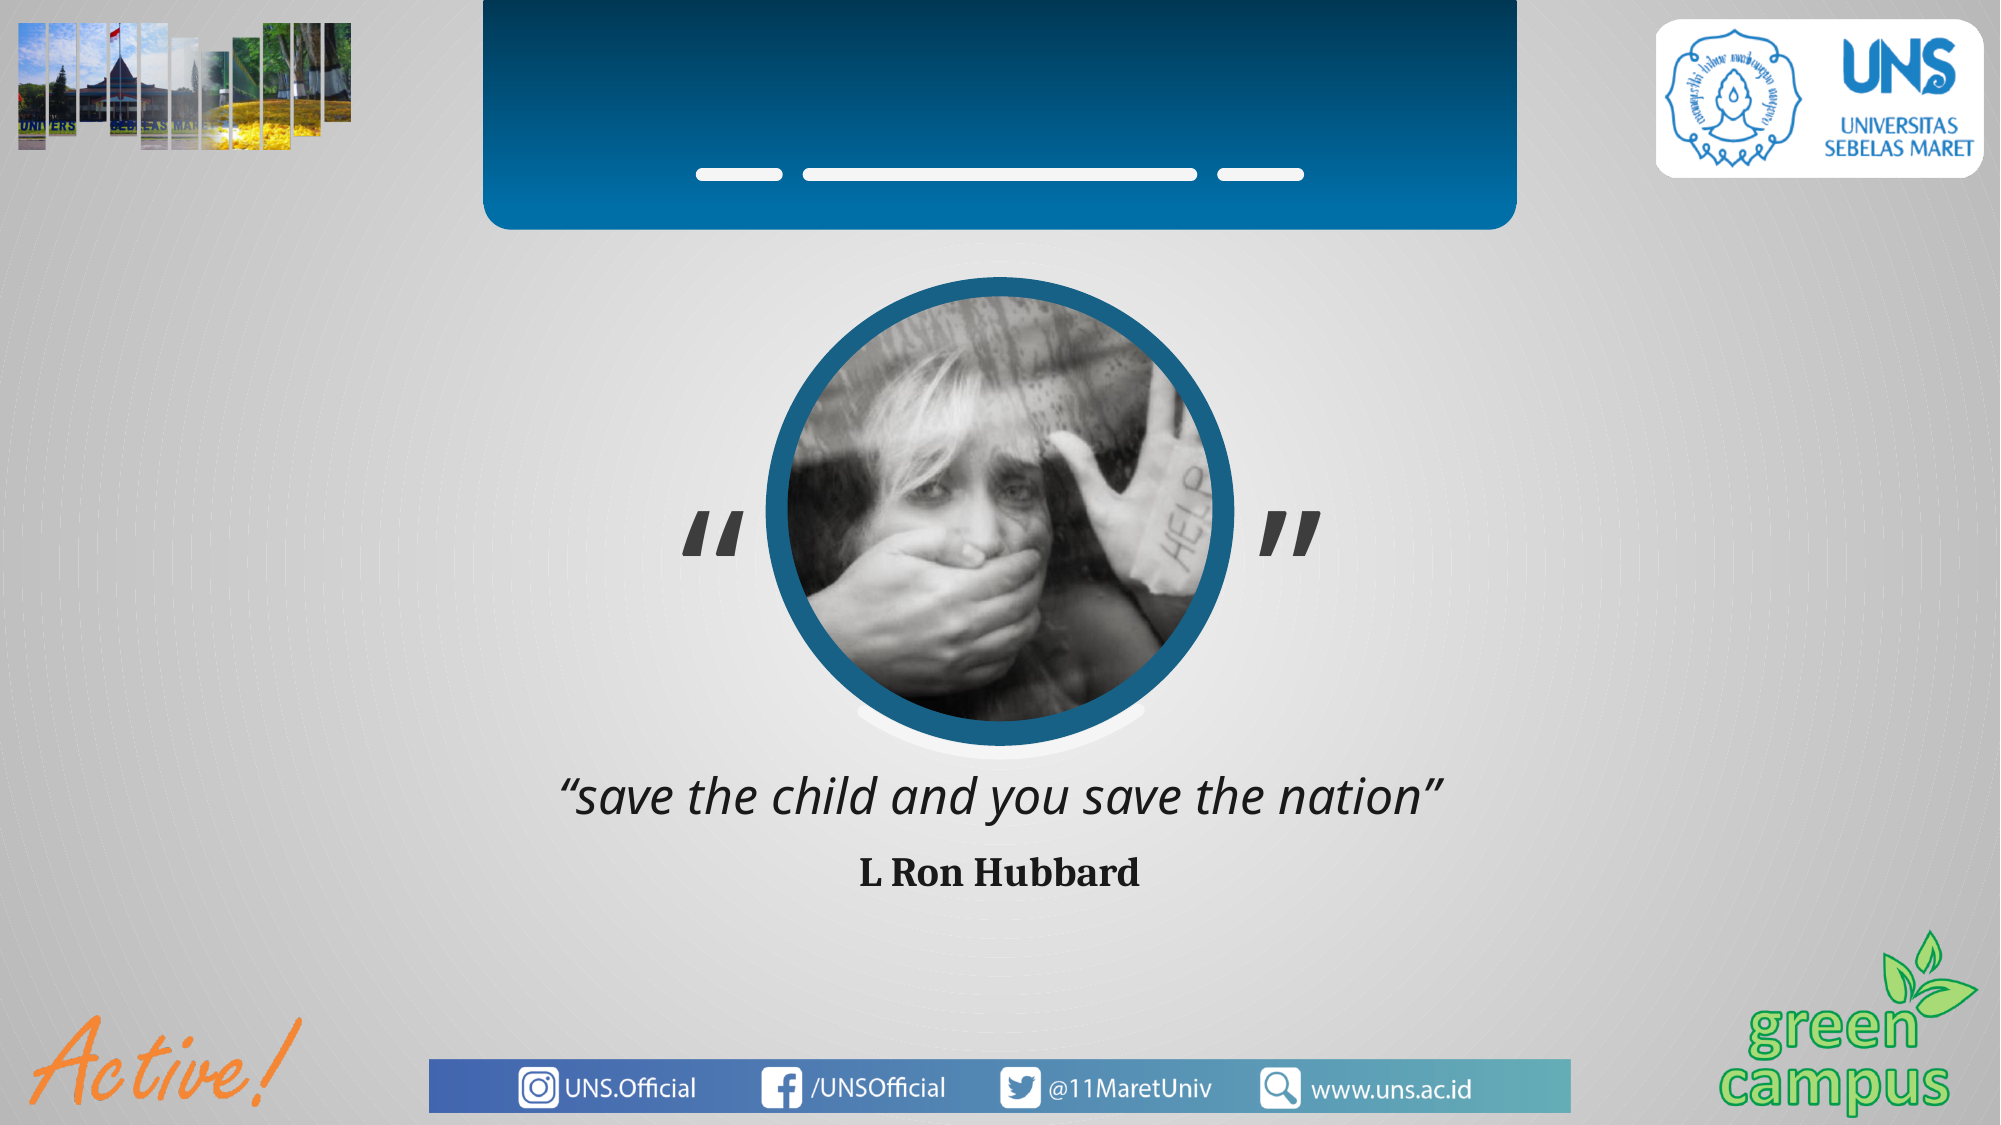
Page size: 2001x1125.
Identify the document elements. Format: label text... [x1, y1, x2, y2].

list “save the child and you save the nation” L Ron Hubbard [347, 756, 1653, 918]
picture [429, 1059, 1571, 1113]
picture [29, 1015, 302, 1107]
picture [787, 296, 1213, 722]
picture [1652, 19, 1984, 179]
picture [18, 23, 351, 150]
picture [1719, 929, 1979, 1118]
